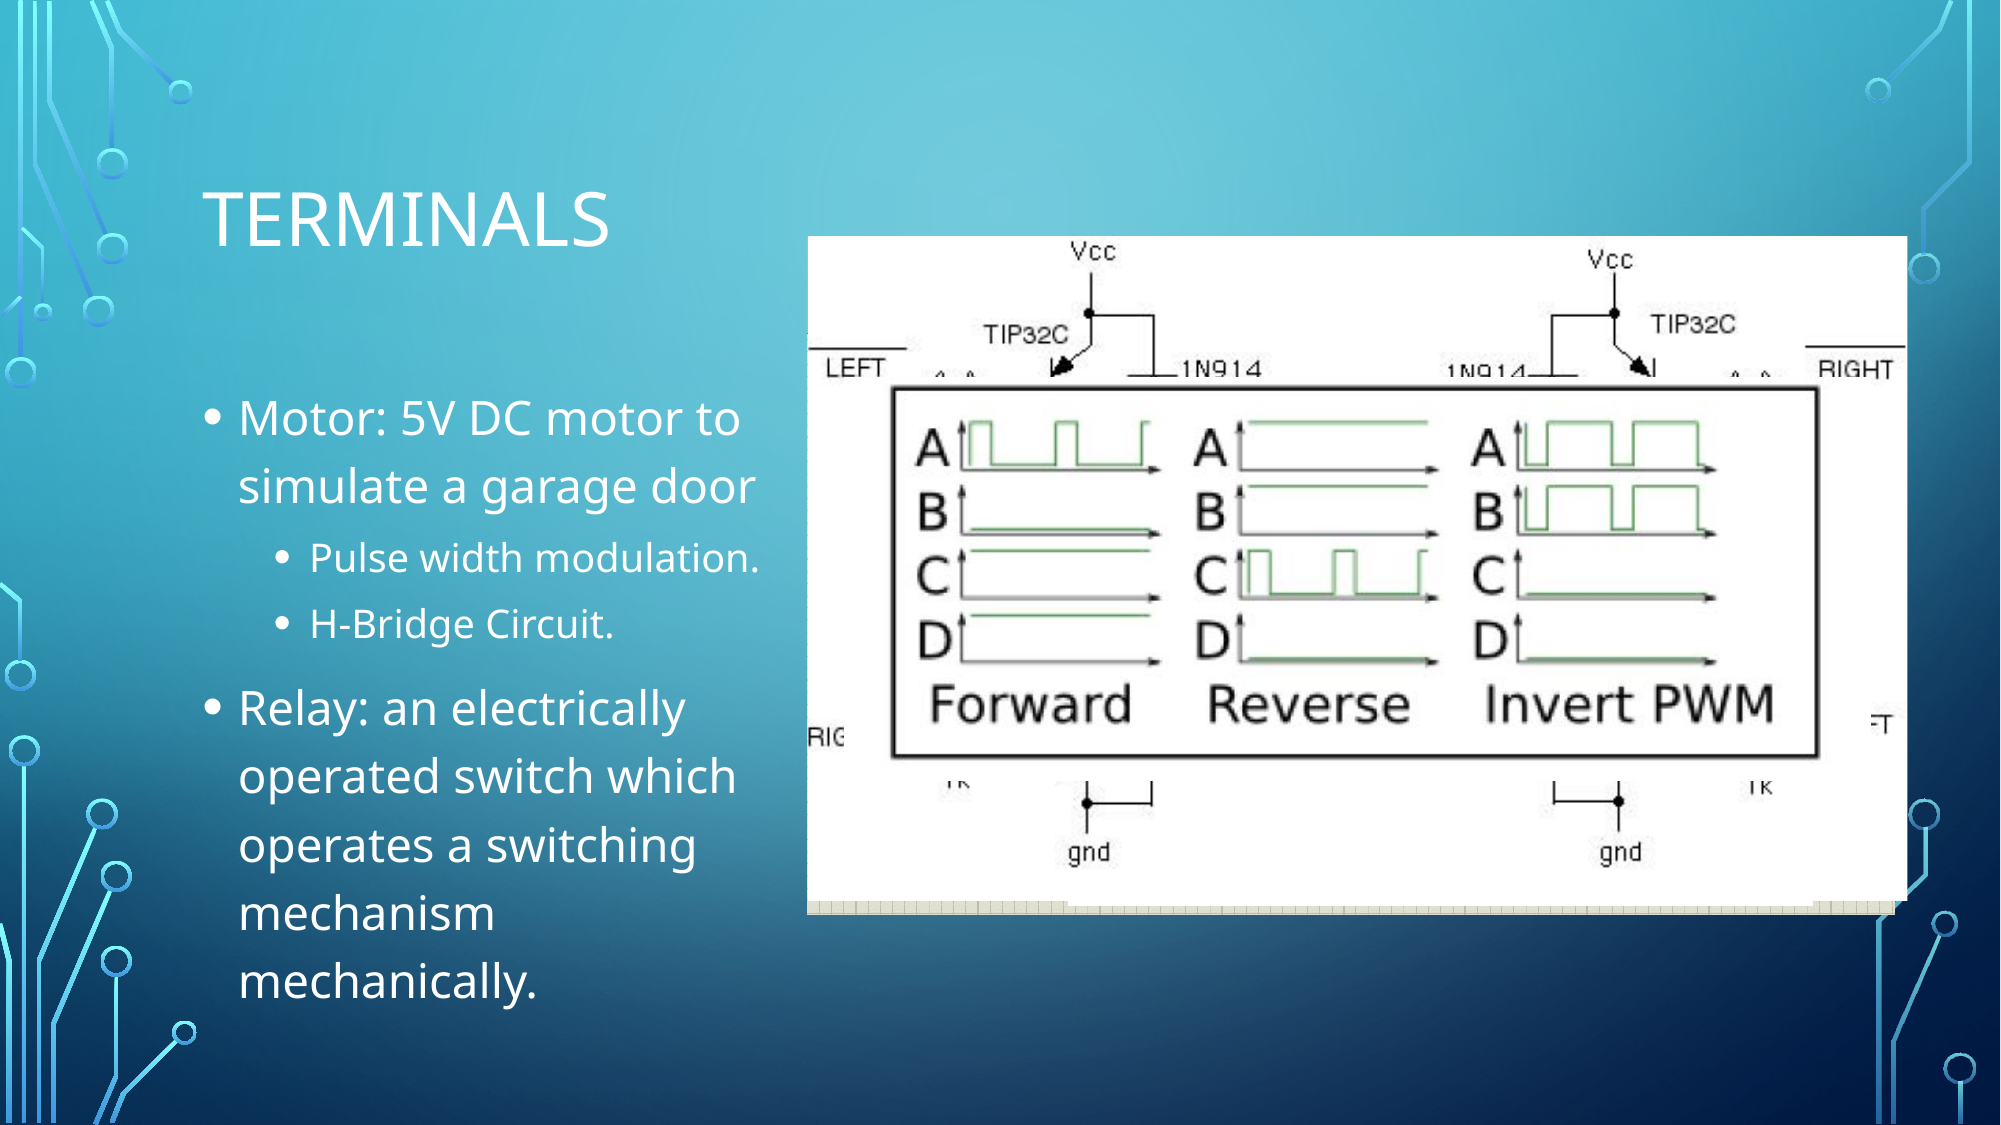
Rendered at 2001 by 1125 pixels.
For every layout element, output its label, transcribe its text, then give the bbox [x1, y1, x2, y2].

list Motor: 5V DC motor to simulate a garage door Pulse width modulation. H-Bridge Circuit. Relay: an electrically operated switch which operates a switching mechanism mechanically. [187, 369, 793, 1108]
picture [807, 235, 1908, 915]
title Terminals [187, 101, 1813, 344]
